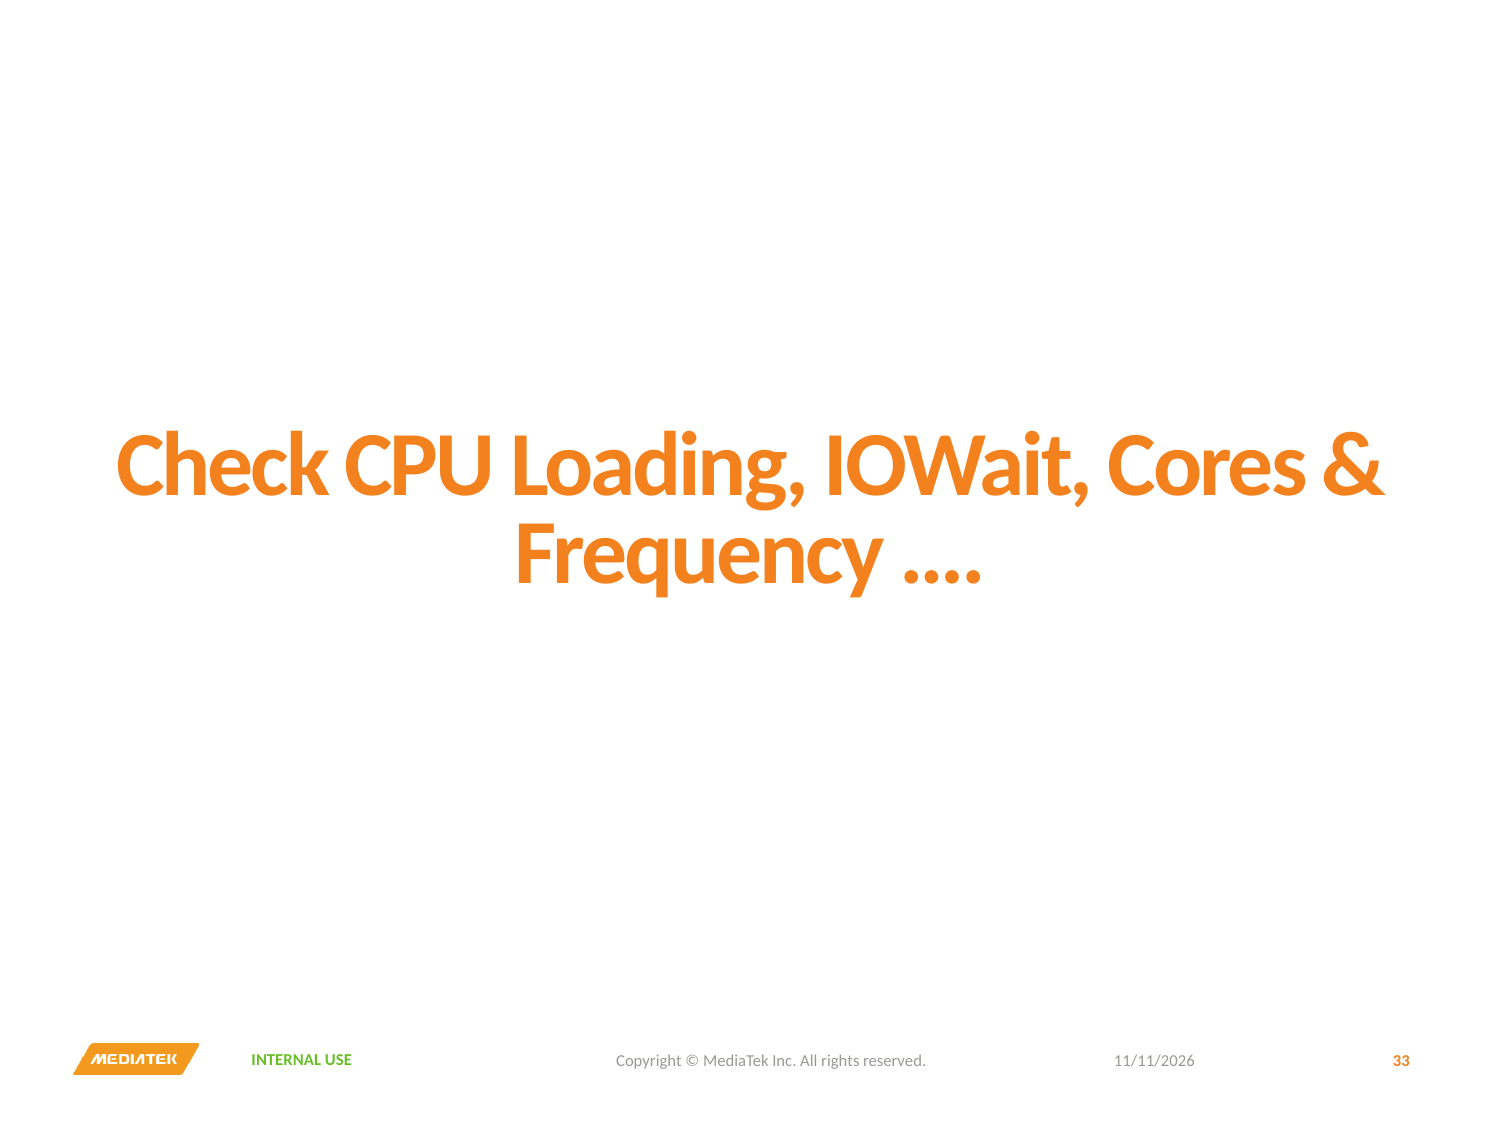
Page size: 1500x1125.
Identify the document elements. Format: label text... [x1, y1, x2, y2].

picture [73, 1043, 199, 1075]
slide_number 33 [1251, 1029, 1425, 1090]
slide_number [1098, 1029, 1251, 1090]
title Check CPU Loading, IOWait, Cores & Frequency …. [75, 425, 1425, 634]
